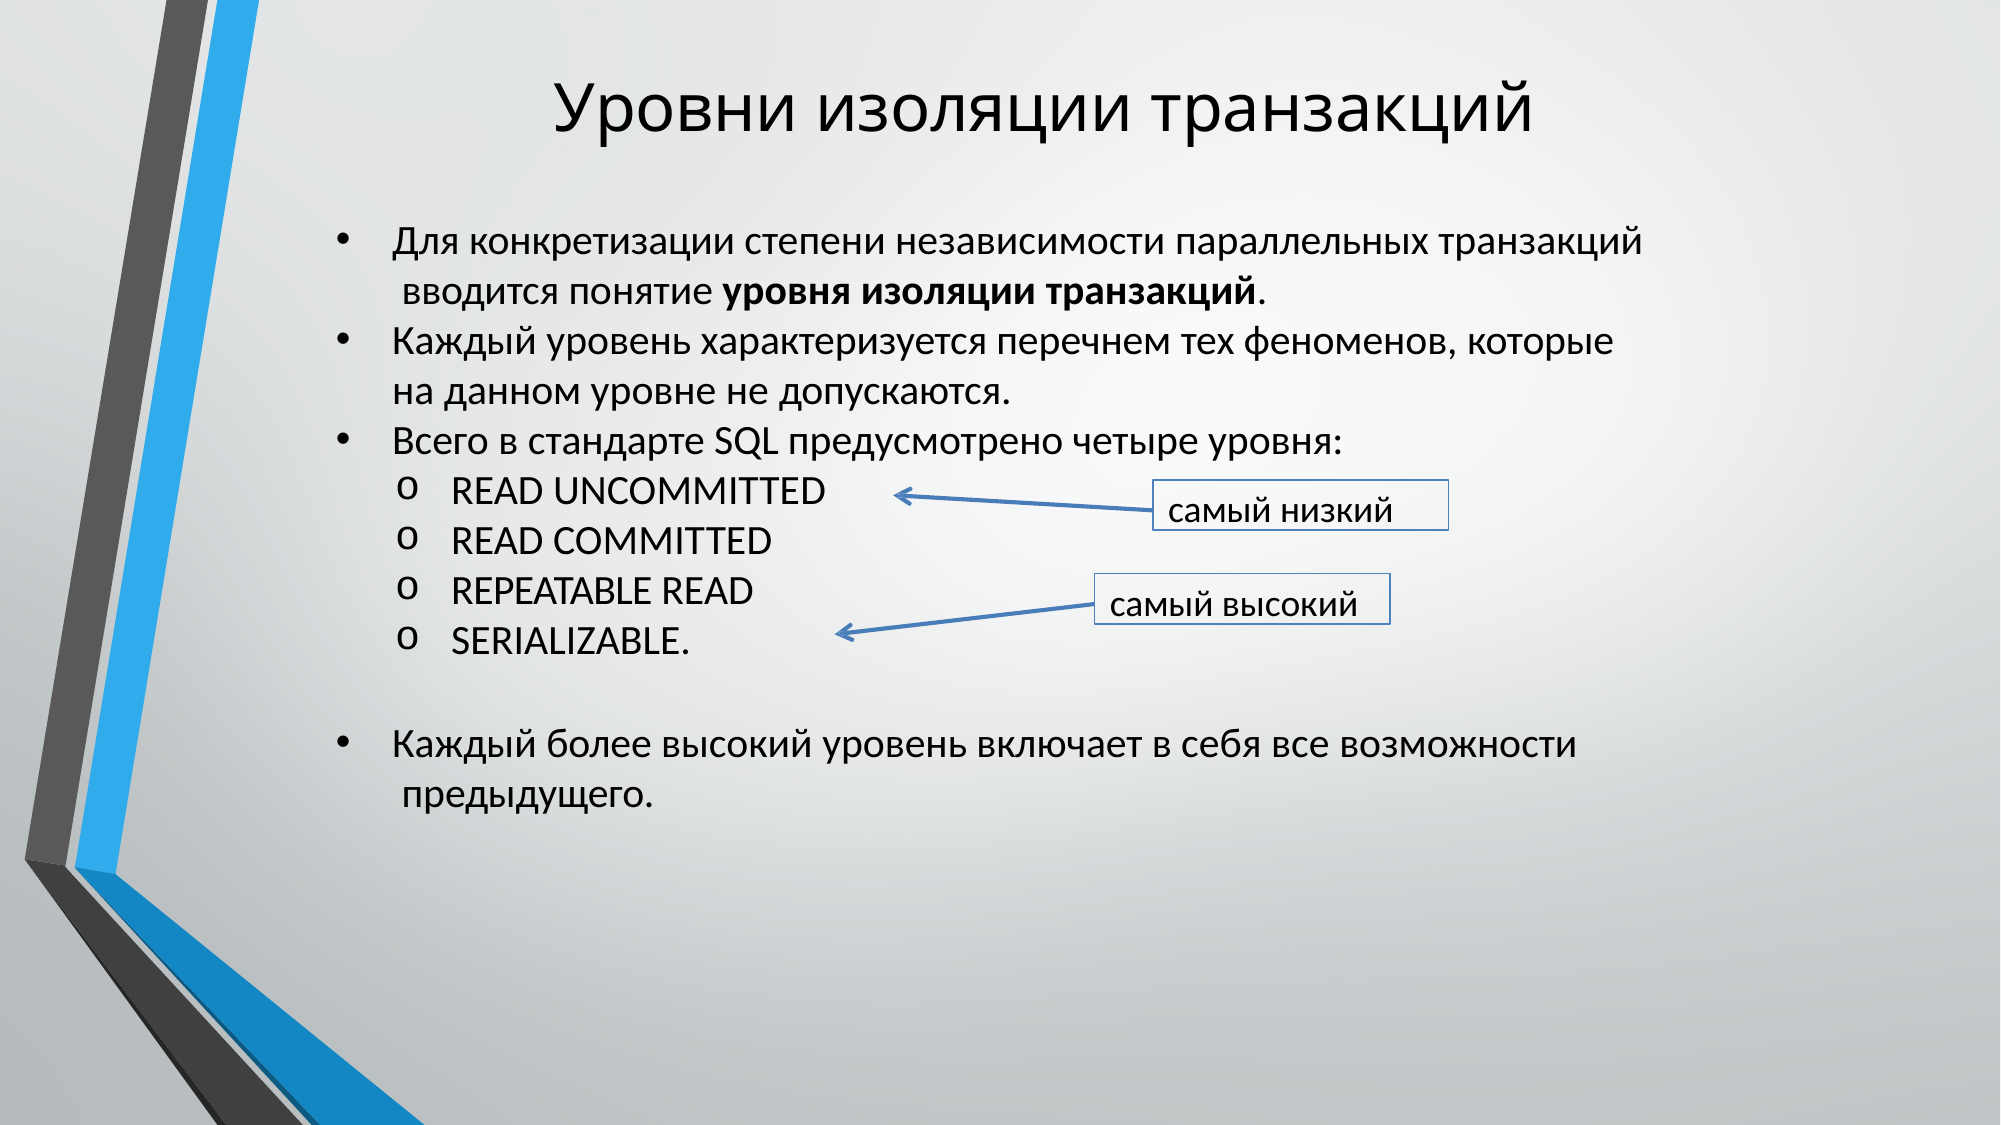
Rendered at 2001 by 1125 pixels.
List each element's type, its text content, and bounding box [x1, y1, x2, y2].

title Уровни изоляции транзакций [321, 9, 1766, 200]
text_box Для конкретизации степени независимости параллельных транзакций вводится понятие уровня изоляции транзакций. Каждый уровень характеризуется перечнем тех феноменов, которые на данном уровне не допускаются. Всего в стандарте SQL предусмотрено четыре уровня: [333, 210, 1650, 464]
text_box Каждый более высокий уровень включает в себя все возможности предыдущего. [333, 713, 1582, 816]
text_box READ UNCOMMITTED READ COMMITTED REPEATABLE READ SERIALIZABLE. [392, 460, 956, 664]
text_box самый высокий [1094, 573, 1390, 624]
text_box самый низкий [1152, 480, 1449, 531]
text_box [834, 602, 1095, 642]
text_box [893, 486, 1154, 513]
